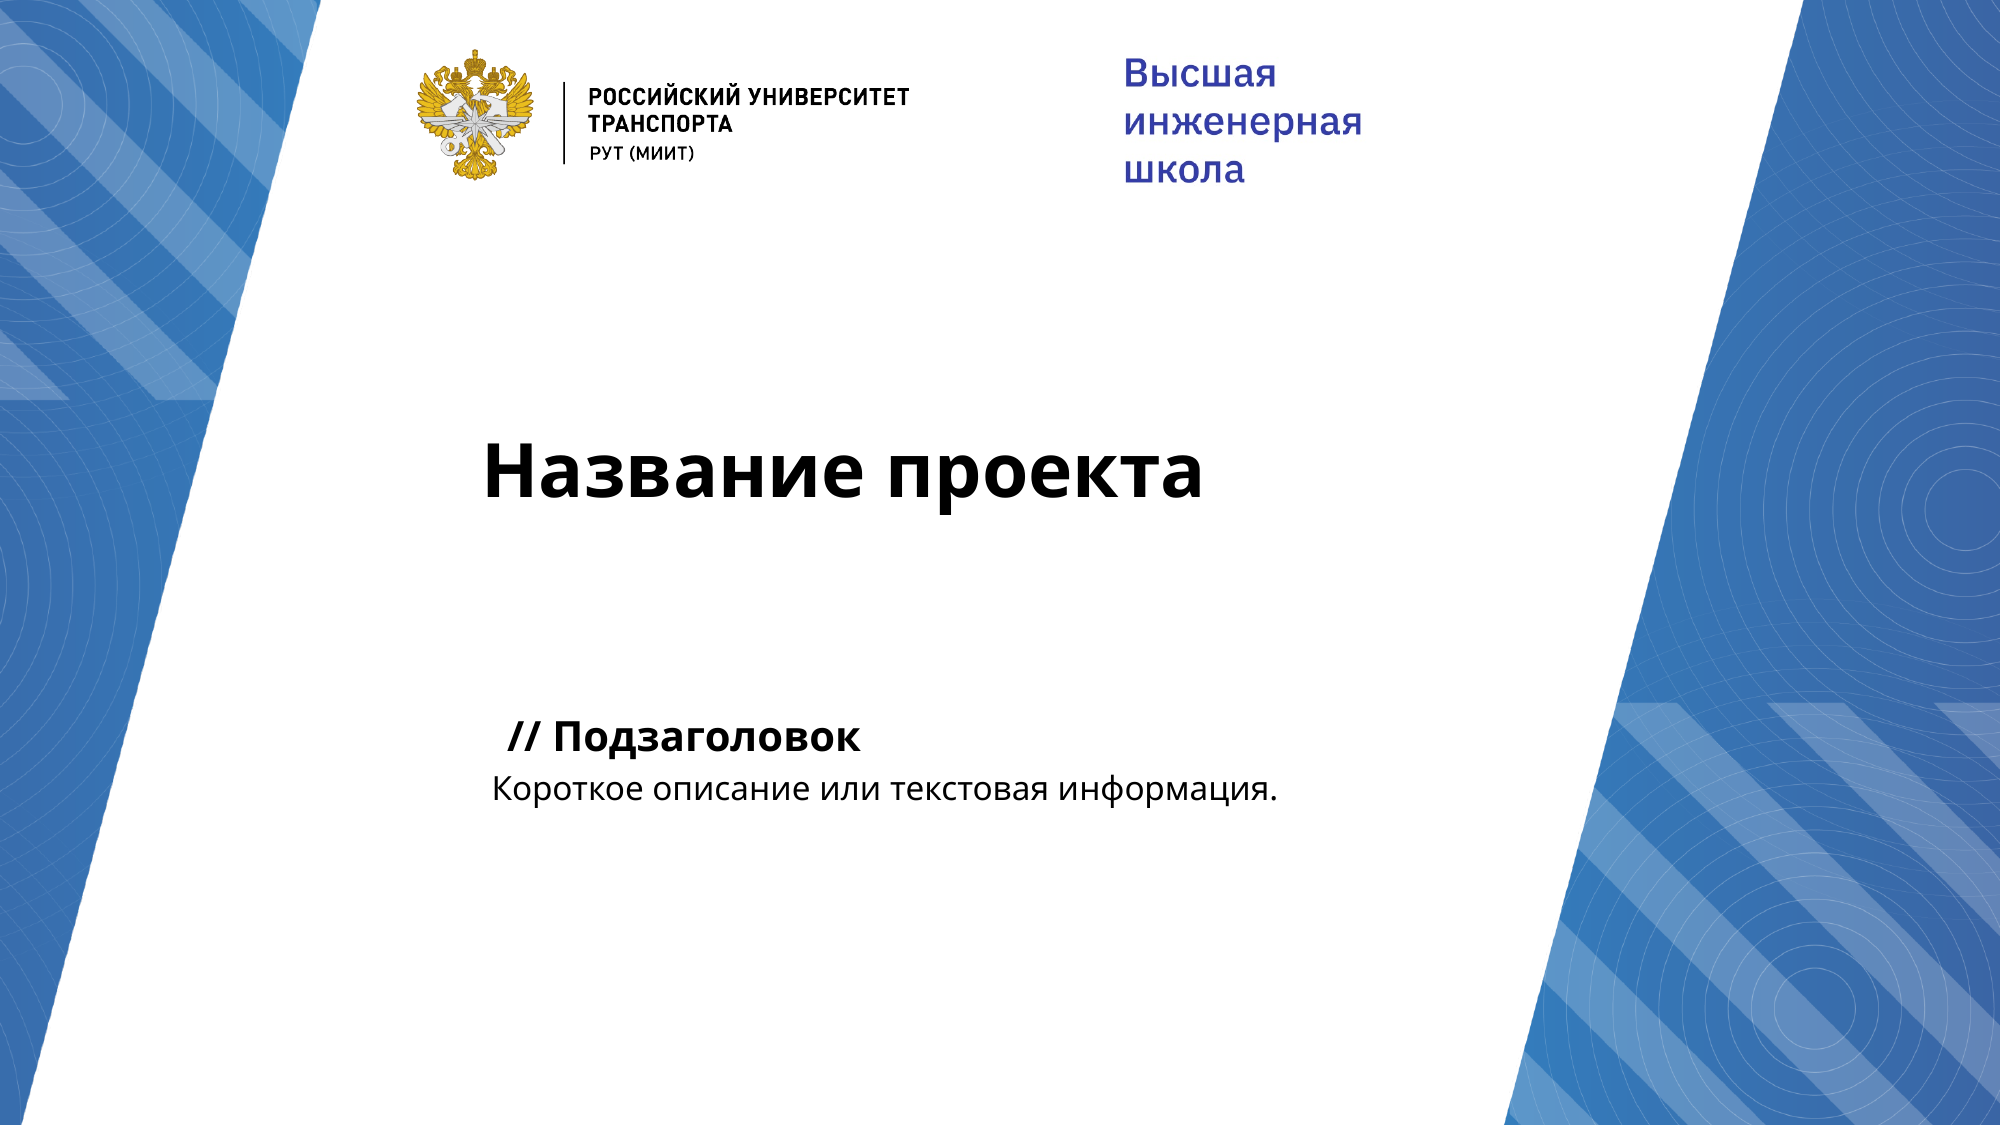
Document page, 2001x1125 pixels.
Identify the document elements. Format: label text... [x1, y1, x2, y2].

picture [0, 0, 341, 1125]
picture [390, 0, 926, 310]
picture [1103, 25, 1378, 217]
picture [1484, 0, 2000, 1125]
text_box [476, 702, 1359, 819]
text_box Название проекта [481, 414, 1484, 520]
